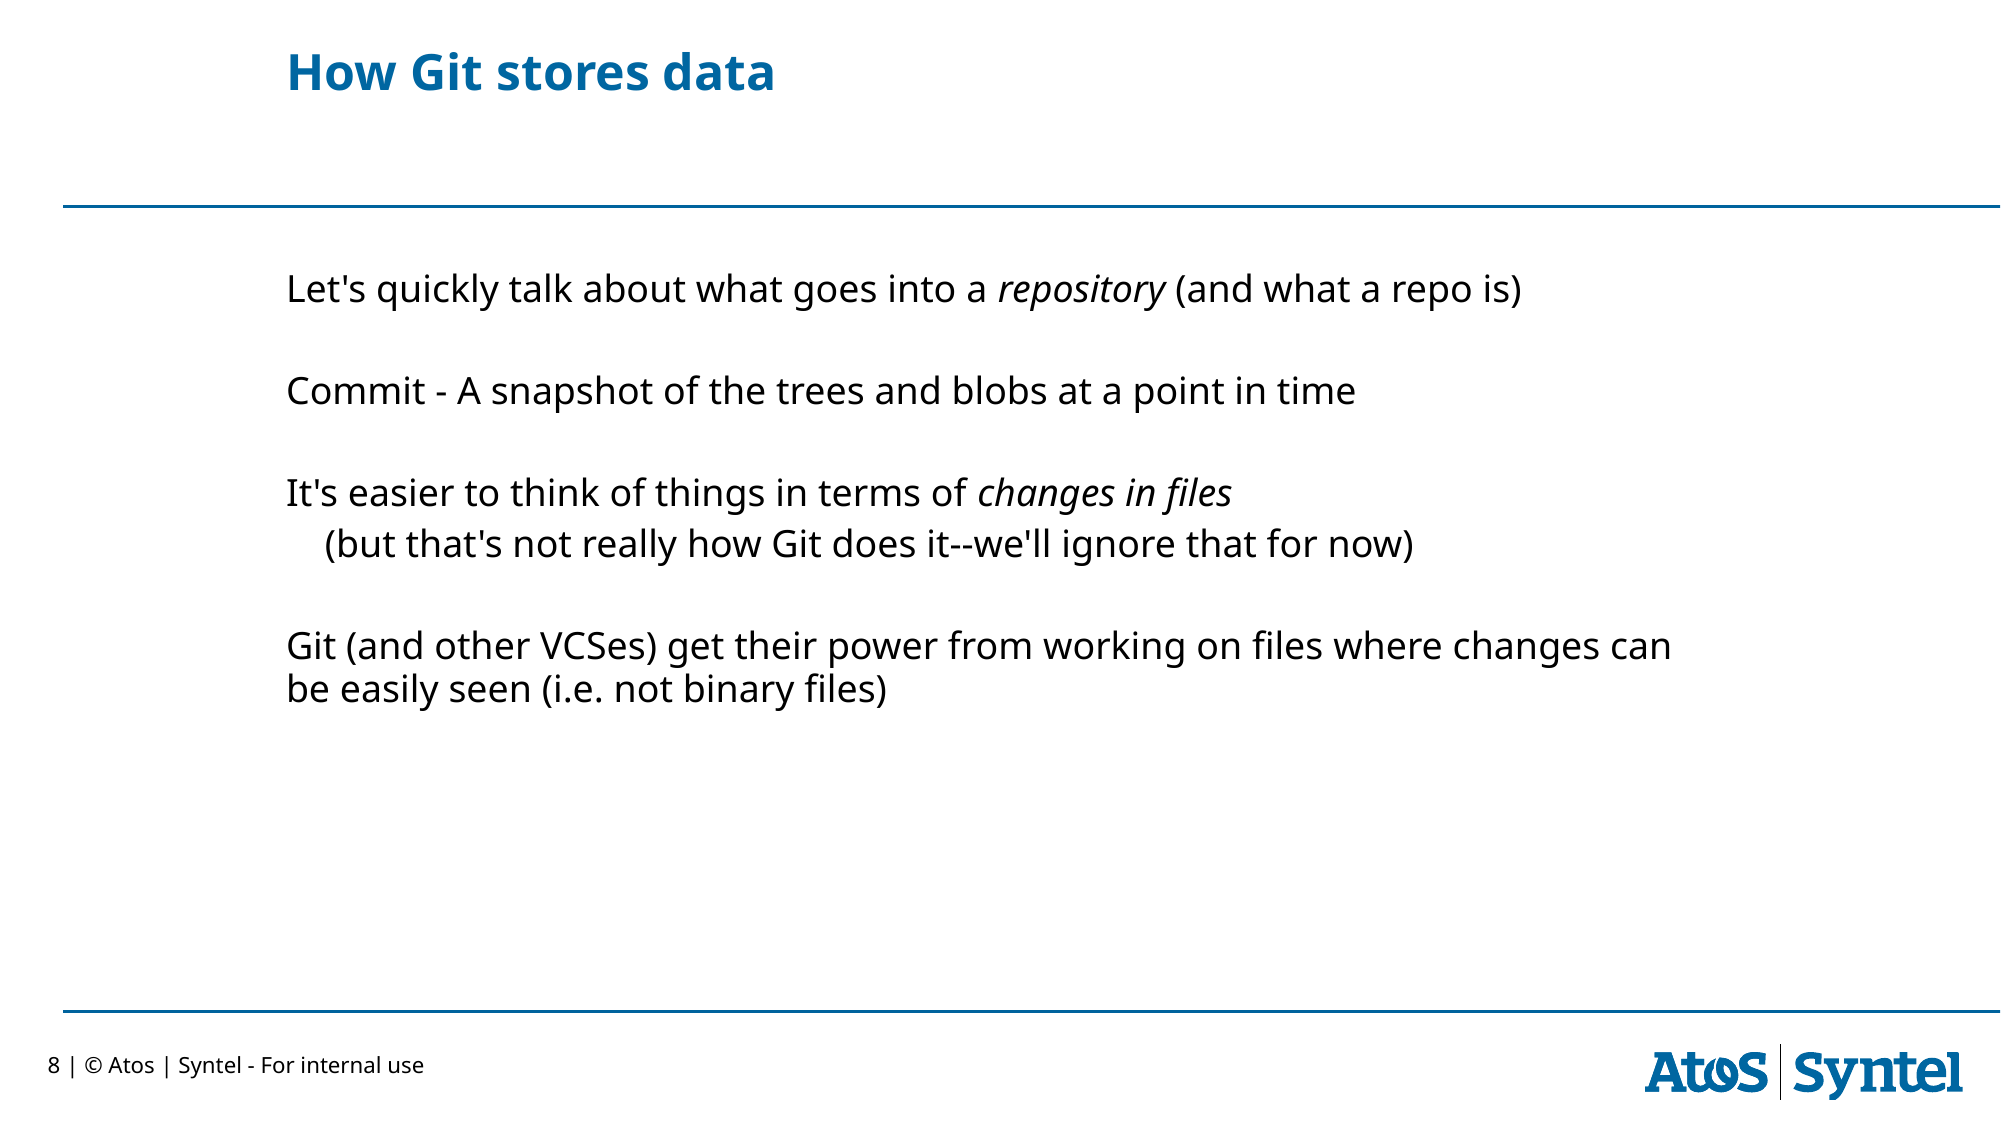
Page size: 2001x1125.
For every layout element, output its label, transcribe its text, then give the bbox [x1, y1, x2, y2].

list Let's quickly talk about what goes into a repository (and what a repo is) Commit - A snapshot of the trees and blobs at a point in time It's easier to think of things in terms of changes in files (but that's not really how Git does it--we'll ignore that for now) Git (and other VCSes) get their power from working on files where changes can be easily seen (i.e. not binary files) [286, 268, 1713, 1078]
title How Git stores data [286, 45, 1714, 180]
